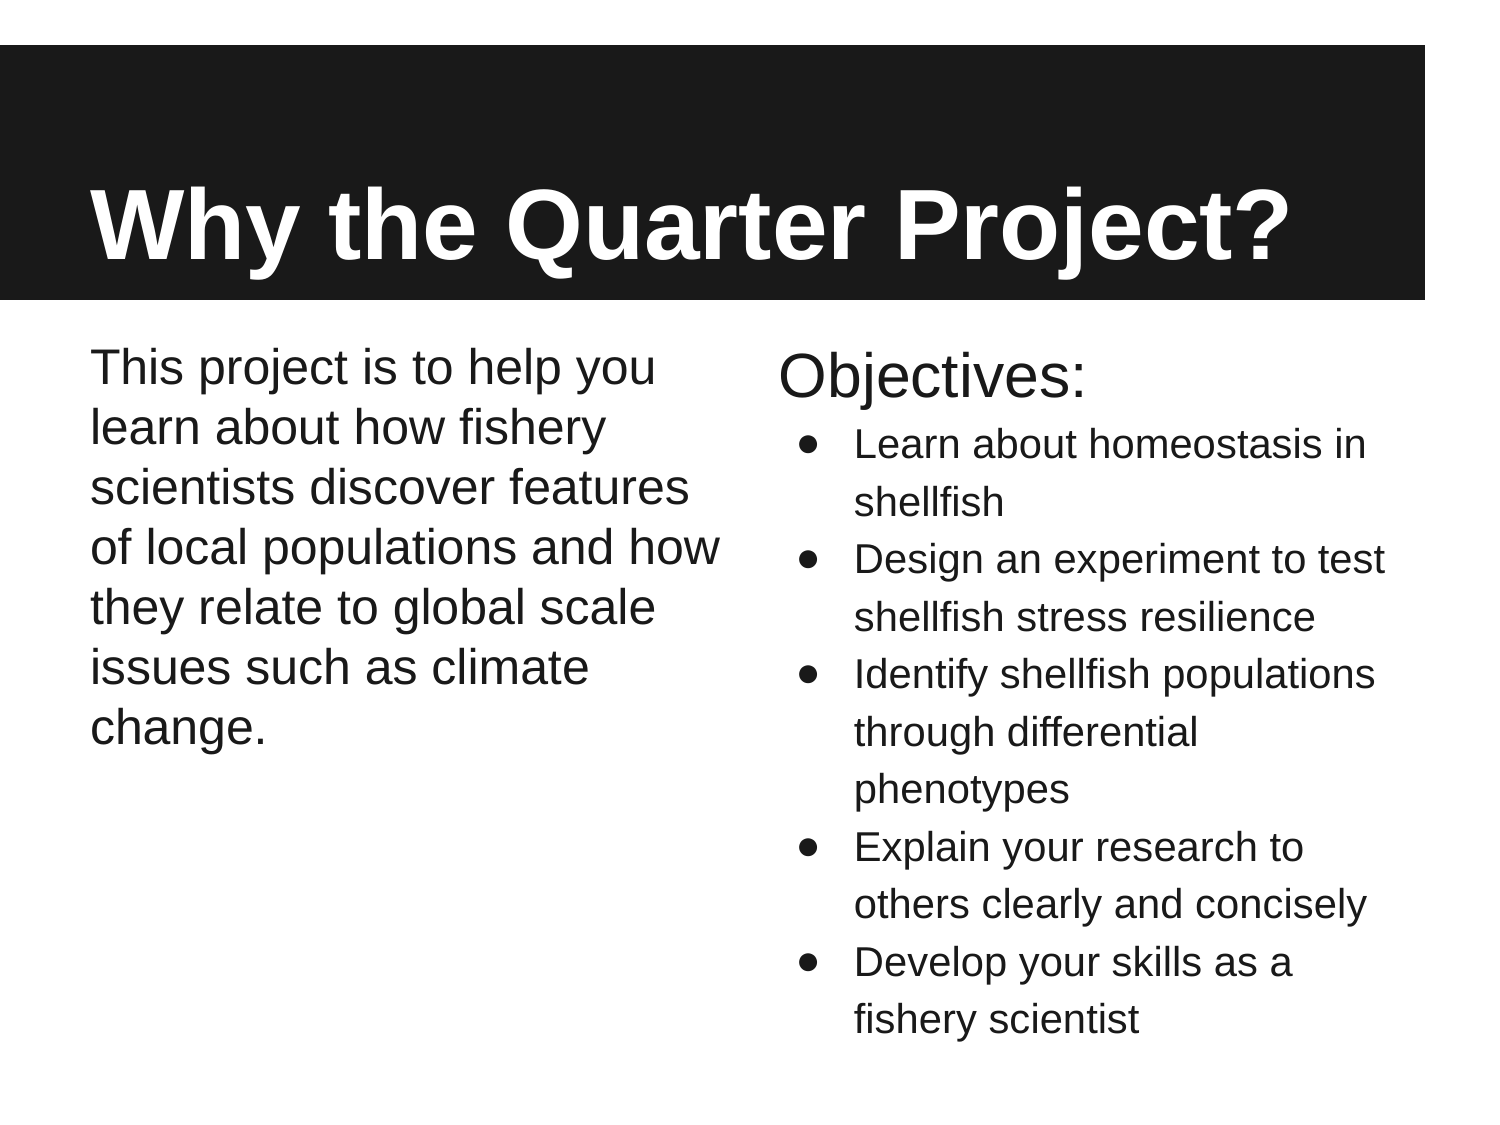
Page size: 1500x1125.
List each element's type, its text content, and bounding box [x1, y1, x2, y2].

list Objectives: Learn about homeostasis in shellfish Design an experiment to test shellfish stress resilience Identify shellfish populations through differential phenotypes Explain your research to others clearly and concisely Develop your skills as a fishery scientist [763, 319, 1425, 1078]
title Why the Quarter Project? [75, 45, 1425, 295]
list This project is to help you learn about how fishery scientists discover features of local populations and how they relate to global scale issues such as climate change. [75, 319, 737, 1078]
